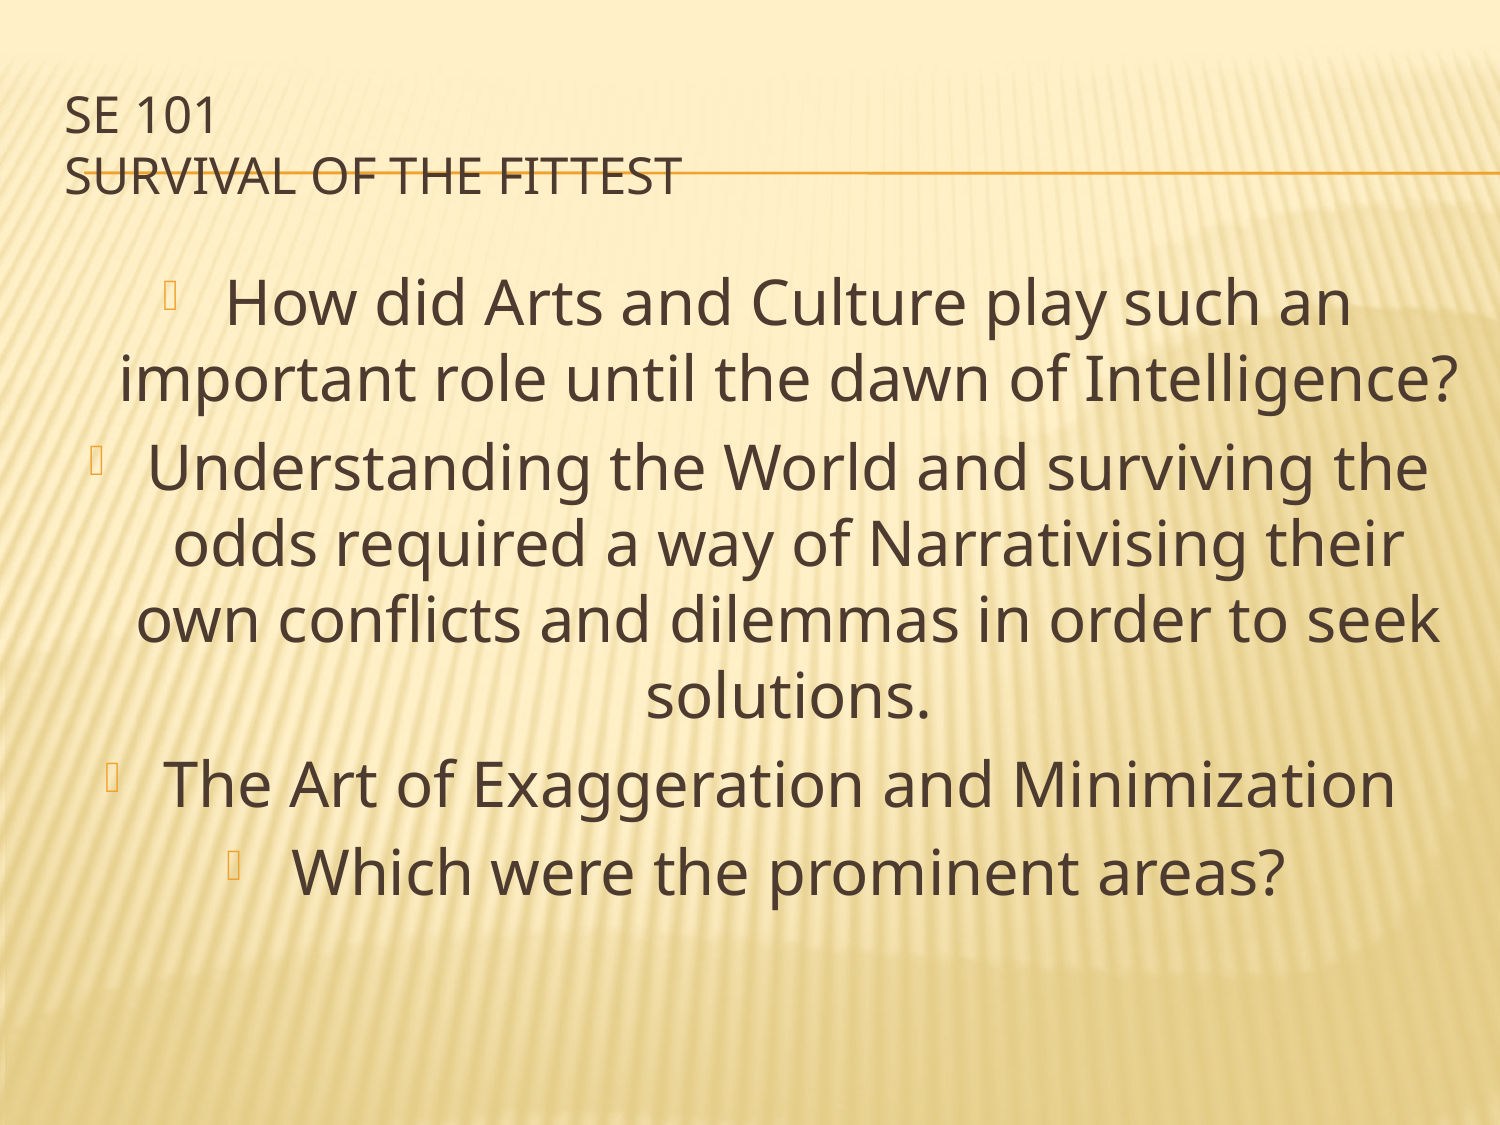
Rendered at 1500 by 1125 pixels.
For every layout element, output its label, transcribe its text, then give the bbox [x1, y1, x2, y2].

title SE 101 SURVIVAL OF THE FITTEST [50, 75, 1475, 213]
list How did Arts and Culture play such an important role until the dawn of Intelligence? Understanding the World and surviving the odds required a way of Narrativising their own conflicts and dilemmas in order to seek solutions. The Art of Exaggeration and Minimization Which were the prominent areas? [50, 254, 1475, 998]
